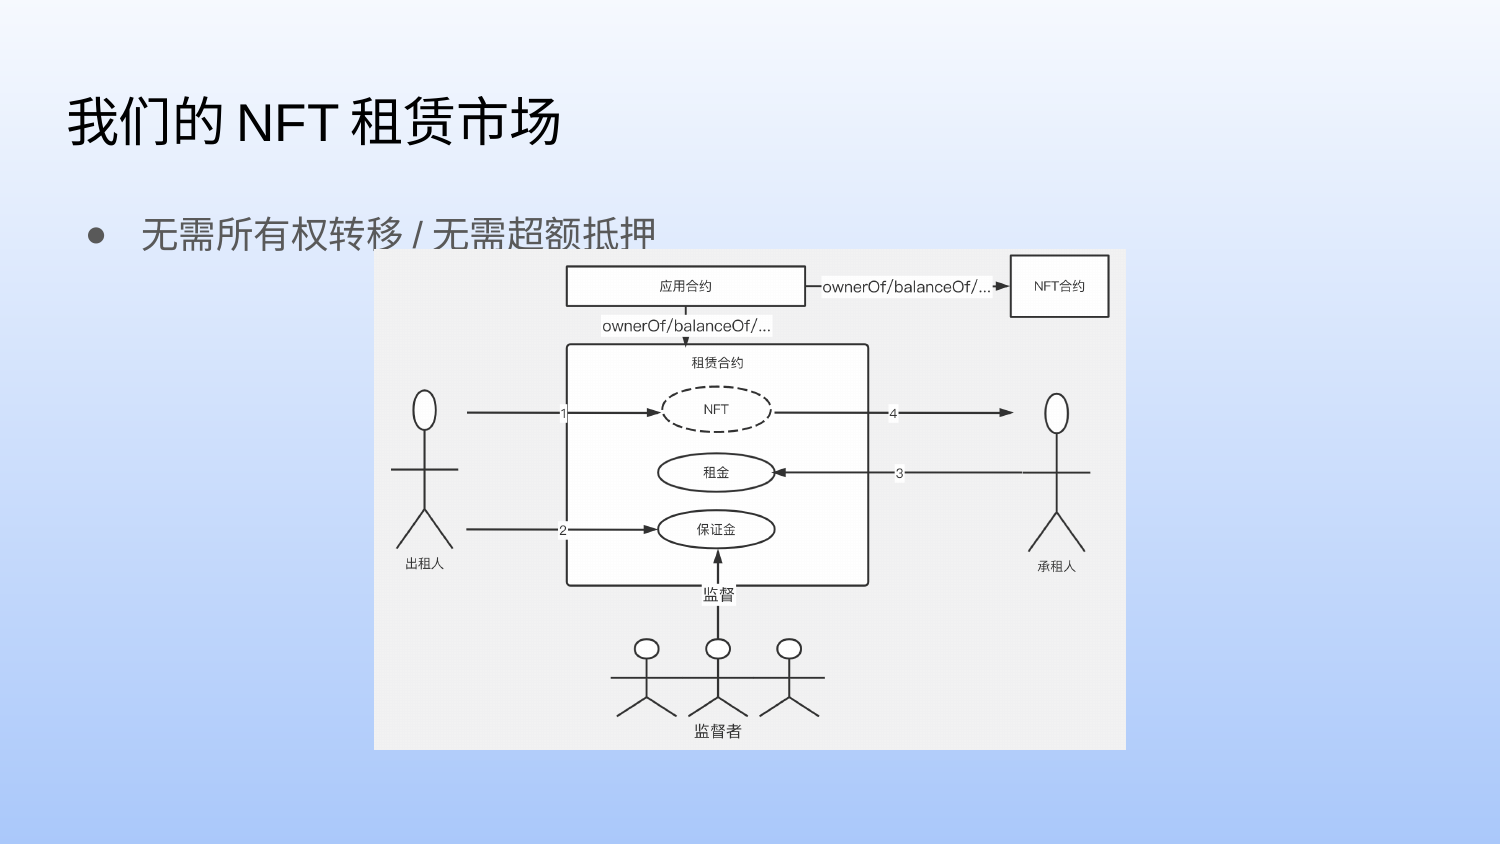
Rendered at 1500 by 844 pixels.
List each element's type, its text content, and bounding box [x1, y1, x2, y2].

title 我们的NFT租赁市场 [51, 72, 1449, 167]
list 无需所有权转移/无需超额抵押 [51, 189, 1449, 750]
picture [374, 249, 1126, 750]
